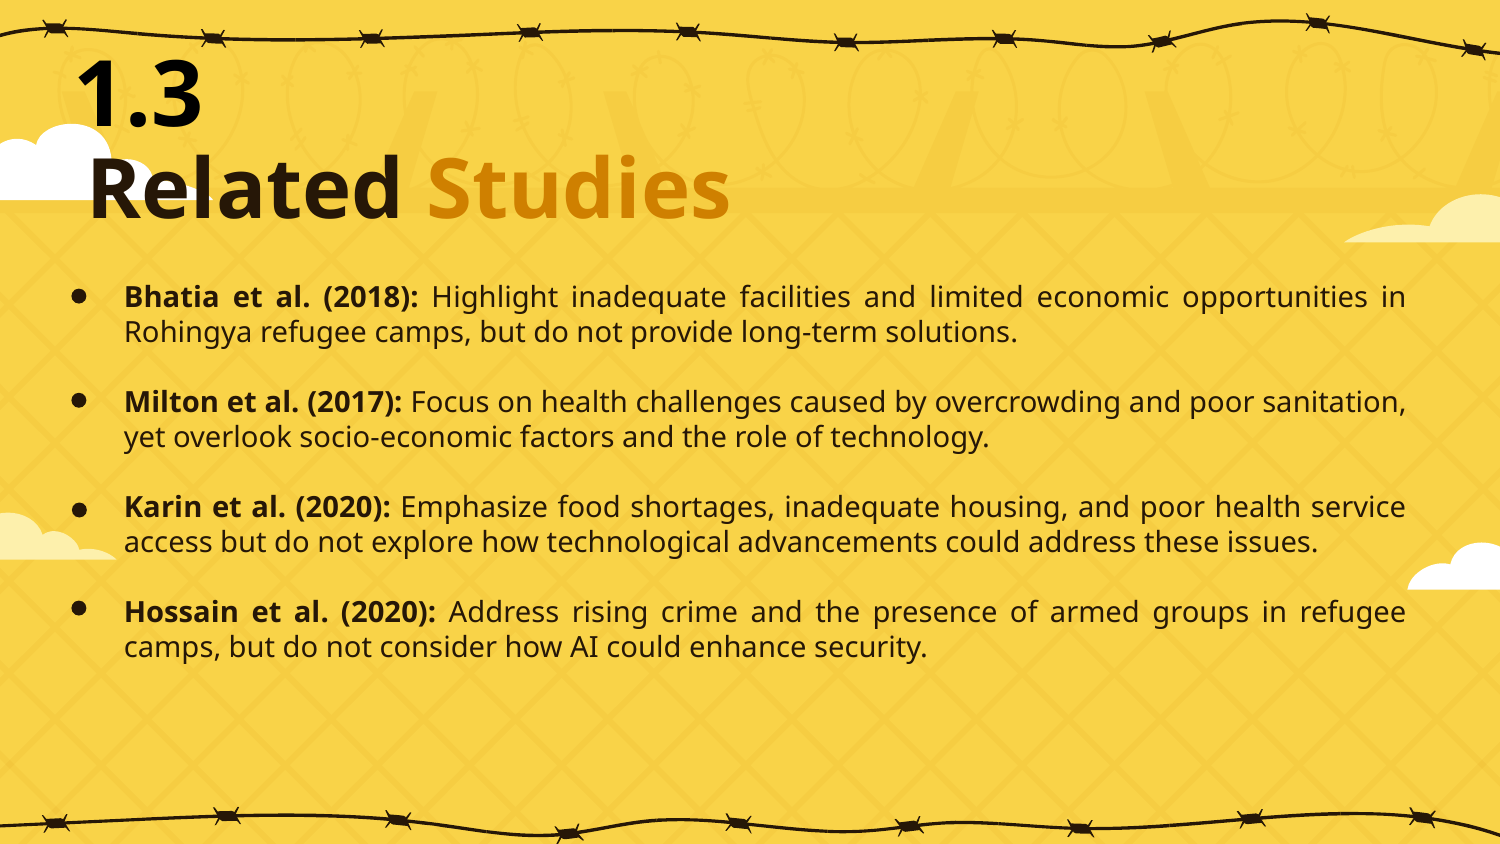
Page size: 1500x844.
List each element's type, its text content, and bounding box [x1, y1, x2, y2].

text_box [69, 390, 89, 410]
text_box [69, 598, 89, 618]
text_box [69, 500, 89, 520]
text_box [69, 286, 89, 306]
subtitle Bhatia et al. (2018): Highlight inadequate facilities and limited economic opportunities in Rohingya refugee camps, but do not provide long-term solutions. Milton et al. (2017): Focus on health challenges caused by overcrowding and poor sanitation, yet overlook socio-economic factors and the role of technology. Karin et al. (2020): Emphasize food shortages, inadequate housing, and poor health service access but do not explore how technological advancements could address these issues. Hossain et al. (2020): Address rising crime and the presence of armed groups in refugee camps, but do not consider how AI could enhance security. [108, 256, 1423, 685]
title Related Studies [71, 137, 952, 232]
text_box 1.3 [58, 27, 220, 153]
